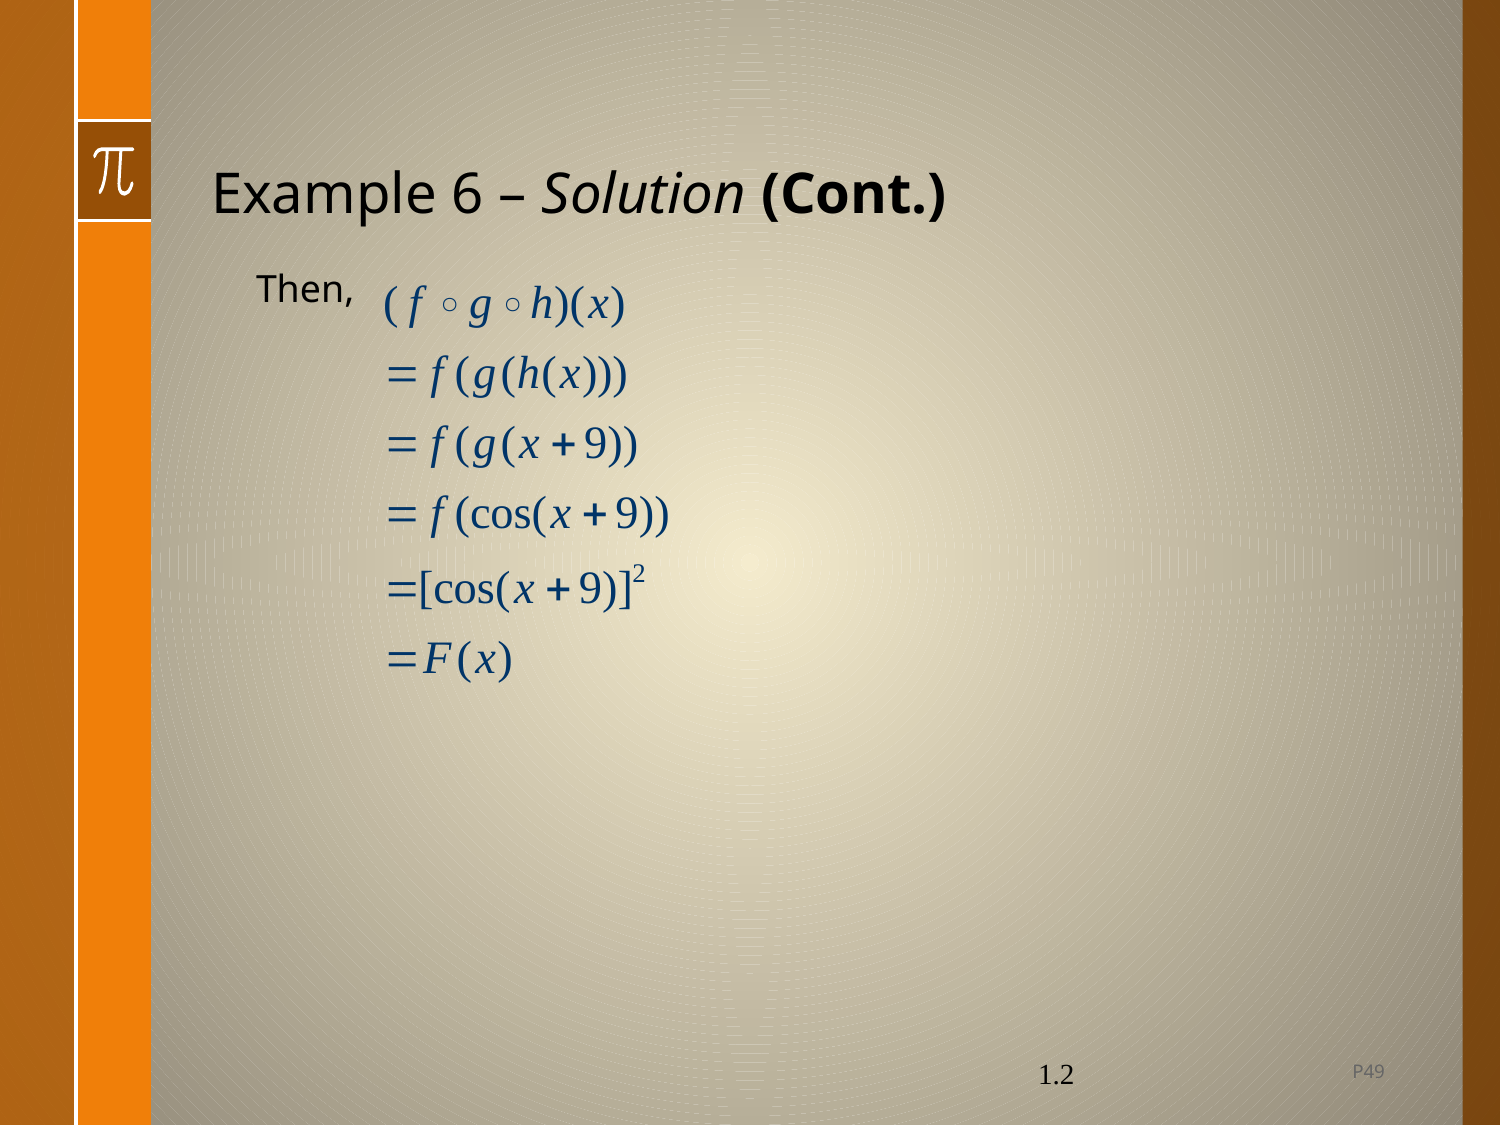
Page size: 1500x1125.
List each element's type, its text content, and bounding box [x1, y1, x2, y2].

slide_number P49 [1325, 1042, 1400, 1103]
list Then, [196, 262, 1400, 1013]
title Example 6 – Solution (Cont.) [196, 29, 1400, 233]
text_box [376, 275, 674, 692]
footer 1.2 [811, 1042, 1301, 1103]
